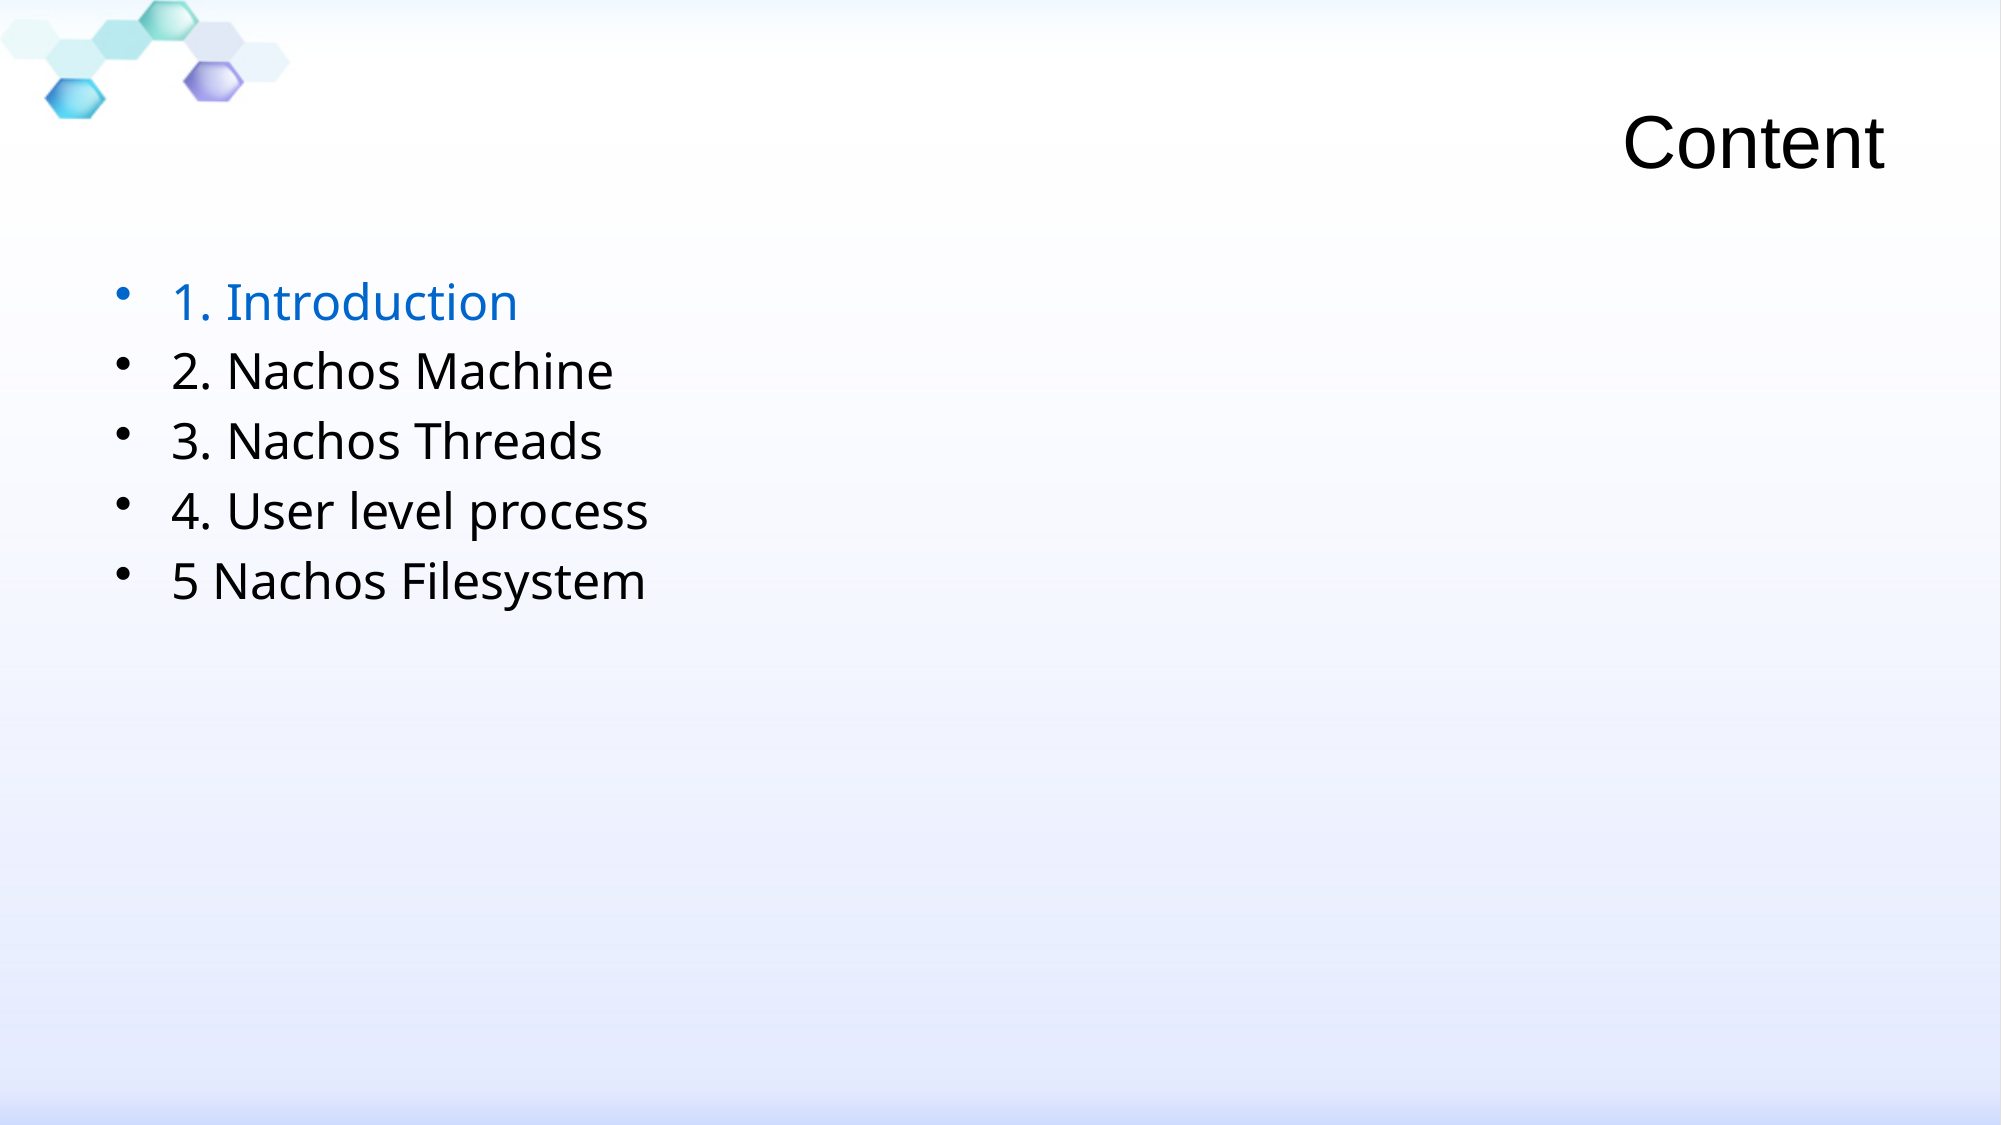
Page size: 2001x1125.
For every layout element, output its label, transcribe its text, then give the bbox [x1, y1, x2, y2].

list 1. Introduction 2. Nachos Machine 3. Nachos Threads 4. User level process 5 Nachos Filesystem [99, 262, 1901, 1006]
picture [0, 0, 2001, 1125]
title Content [99, 44, 1901, 233]
